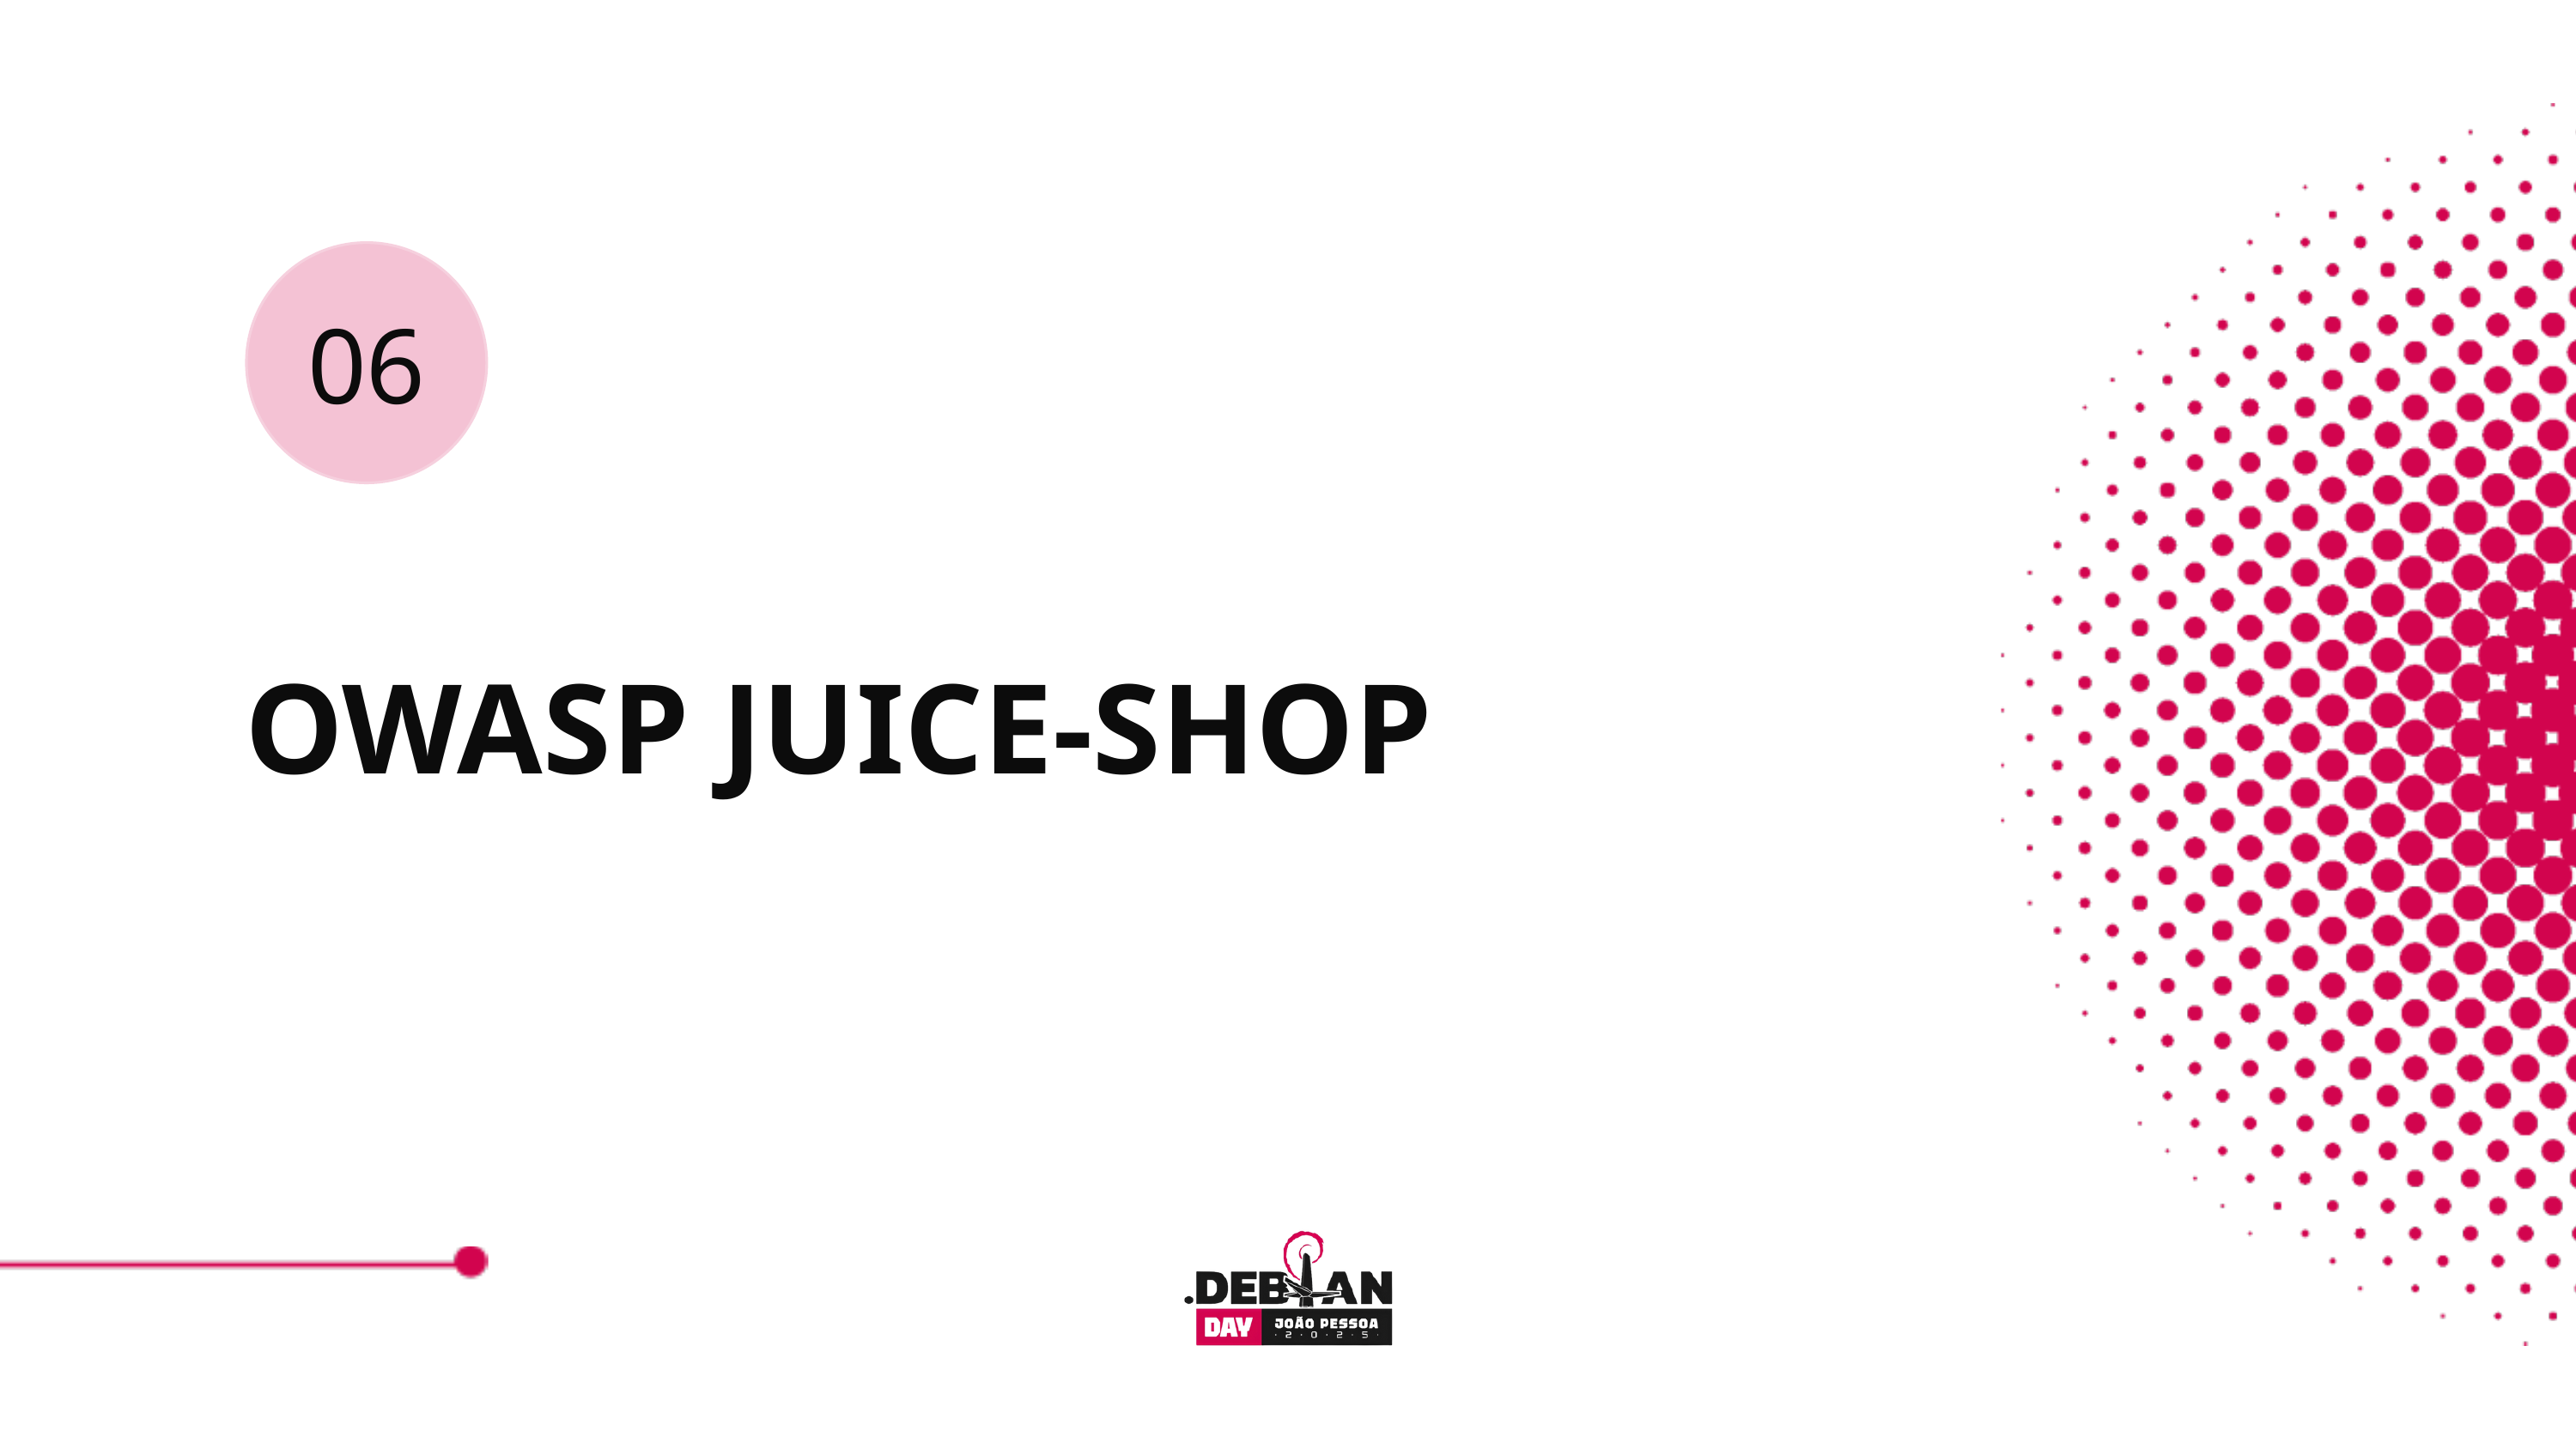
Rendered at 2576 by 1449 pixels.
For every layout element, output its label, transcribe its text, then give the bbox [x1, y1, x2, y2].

text_box [1174, 1173, 1402, 1402]
text_box [0, 1246, 489, 1361]
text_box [245, 240, 489, 485]
text_box [2001, 103, 2576, 1346]
text_box OWASP JUICE-SHOP [245, 654, 2001, 799]
